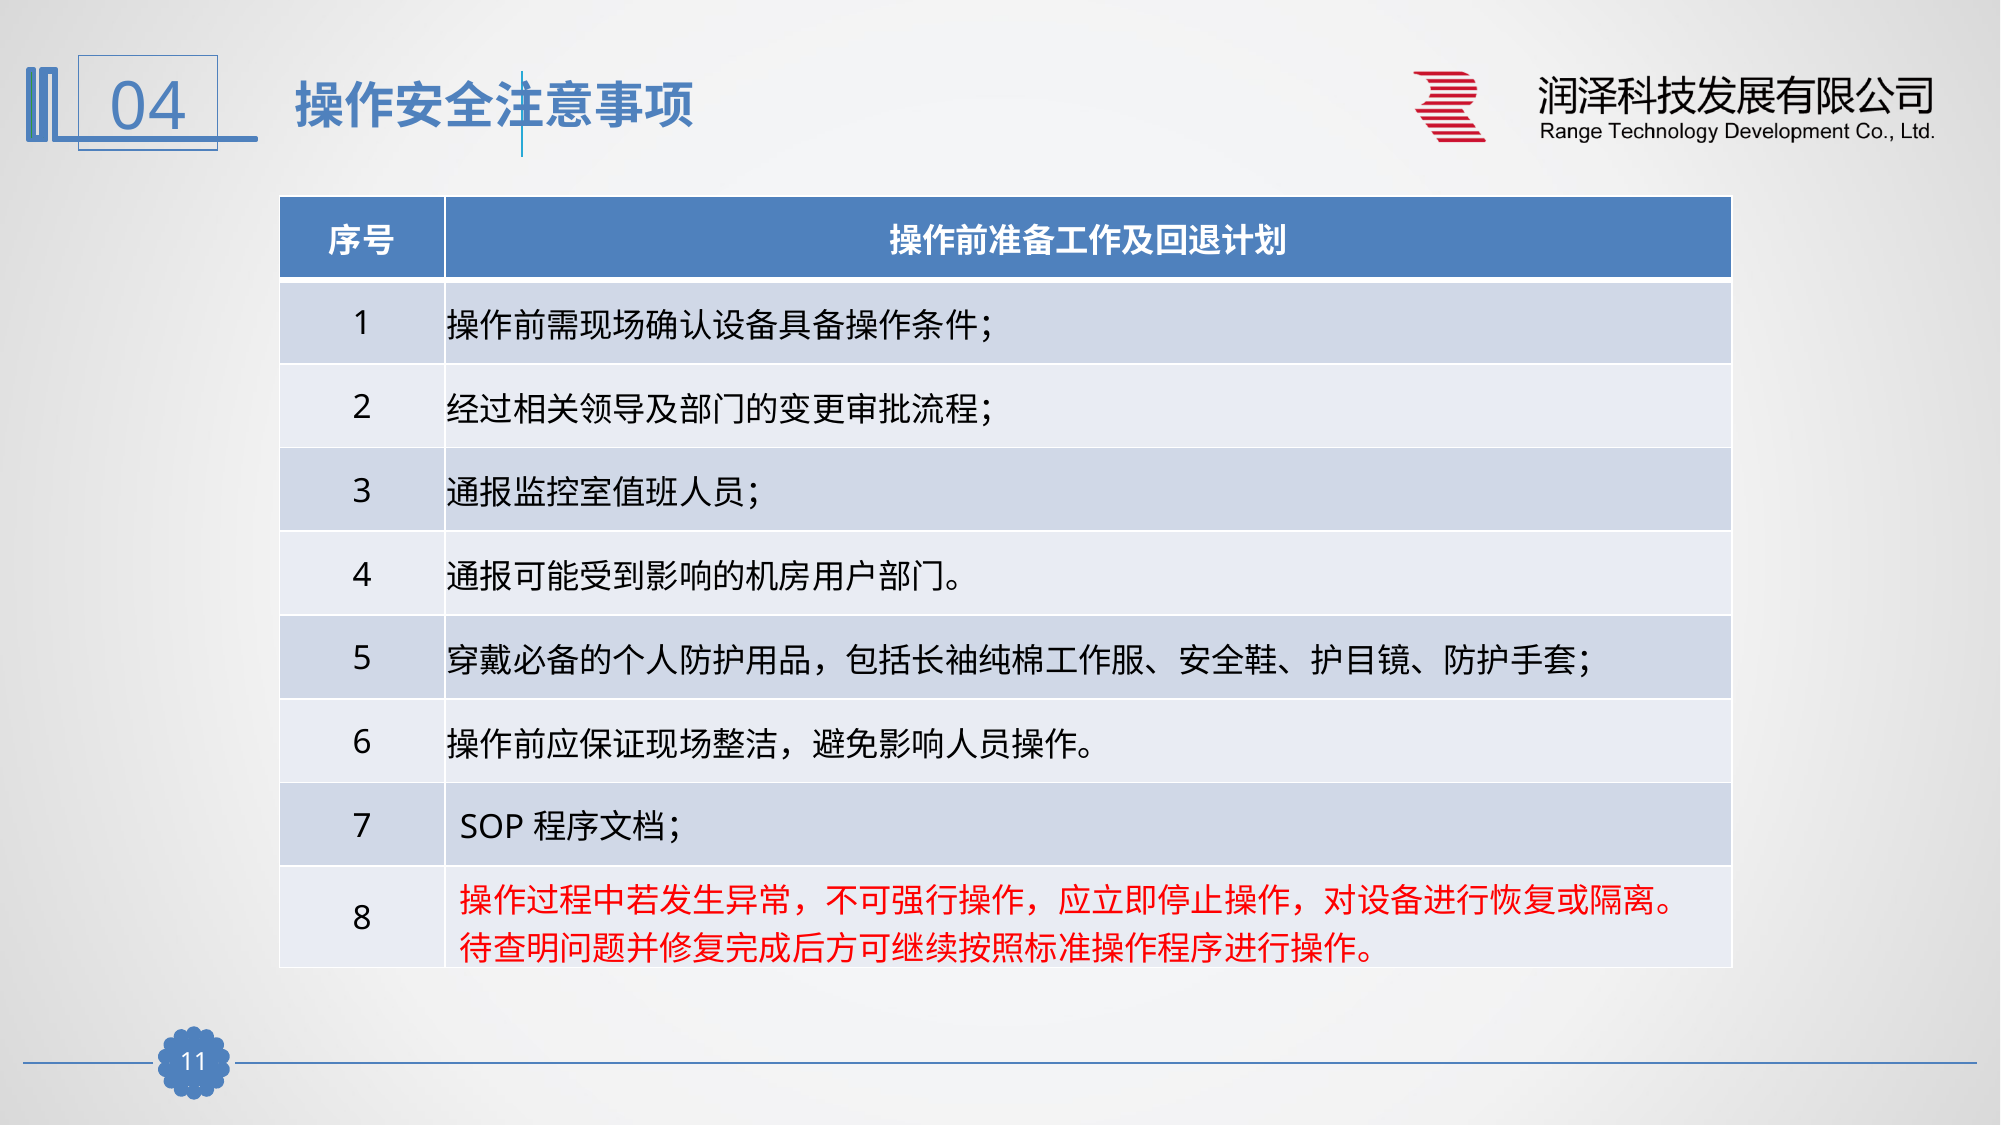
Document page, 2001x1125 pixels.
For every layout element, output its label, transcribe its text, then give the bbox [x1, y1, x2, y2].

table_cell 1 [280, 283, 444, 363]
table_cell 通报可能受到影响的机房用户部门。 [446, 532, 1731, 614]
table_cell SOP程序文档； [446, 783, 1731, 865]
table_header 操作前准备工作及回退计划 [446, 197, 1731, 277]
text_box 操作安全注意事项 [279, 66, 1733, 142]
table_cell 操作过程中若发生异常，不可强行操作，应立即停止操作，对设备进行恢复或隔离。待查明问题并修复完成后方可继续按照标准操作程序进行操作。 [446, 867, 1731, 967]
table_cell 操作前需现场确认设备具备操作条件； [446, 283, 1731, 363]
table_cell 7 [280, 783, 444, 865]
table_cell 经过相关领导及部门的变更审批流程； [446, 365, 1731, 447]
table_cell 6 [280, 700, 444, 782]
table_cell 通报监控室值班人员； [446, 448, 1731, 530]
table_cell 8 [280, 867, 444, 967]
table_cell 5 [280, 616, 444, 698]
slide_number 10 [170, 1039, 218, 1086]
table_cell 2 [280, 365, 444, 447]
table_cell 4 [280, 532, 444, 614]
table_header 序号 [280, 197, 444, 277]
table_cell 穿戴必备的个人防护用品，包括长袖纯棉工作服、安全鞋、护目镜、防护手套； [446, 616, 1731, 698]
table_cell 3 [280, 448, 444, 530]
table_cell 操作前应保证现场整洁，避免影响人员操作。 [446, 700, 1731, 782]
picture [0, 0, 2001, 1125]
